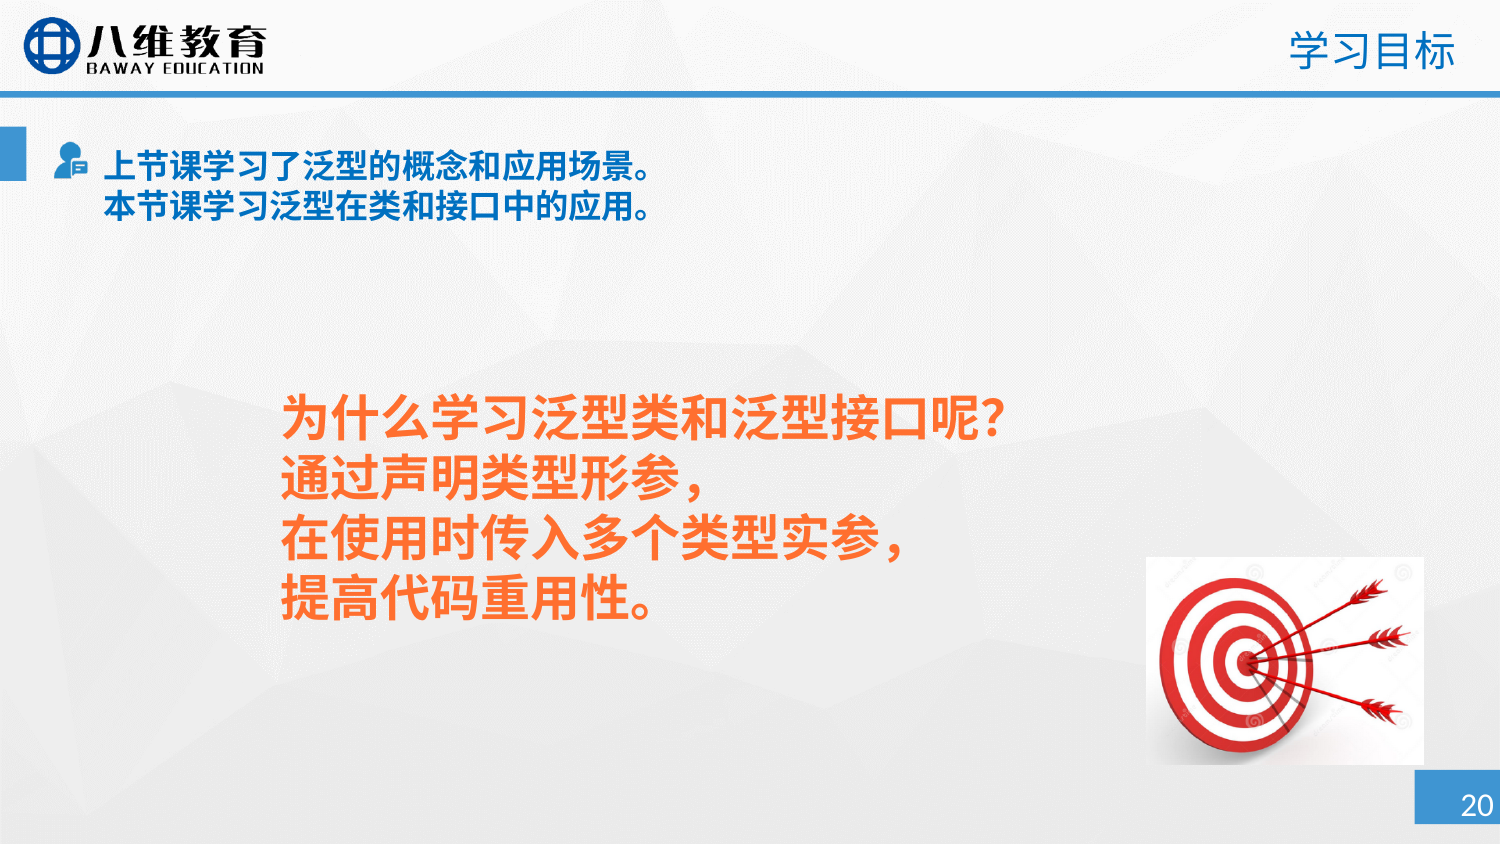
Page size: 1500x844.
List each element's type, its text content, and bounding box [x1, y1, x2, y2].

picture [0, 0, 1500, 91]
picture [0, 98, 1500, 844]
subtitle 上节课学习了泛型的概念和应用场景。 本节课学习泛型在类和接口中的应用。 [88, 138, 1317, 257]
text_box 为什么学习泛型类和泛型接口呢？ 通过声明类型形参， 在使用时传入多个类型实参， 提高代码重用性。 [265, 379, 1105, 634]
title 学习目标 [360, 23, 1471, 84]
